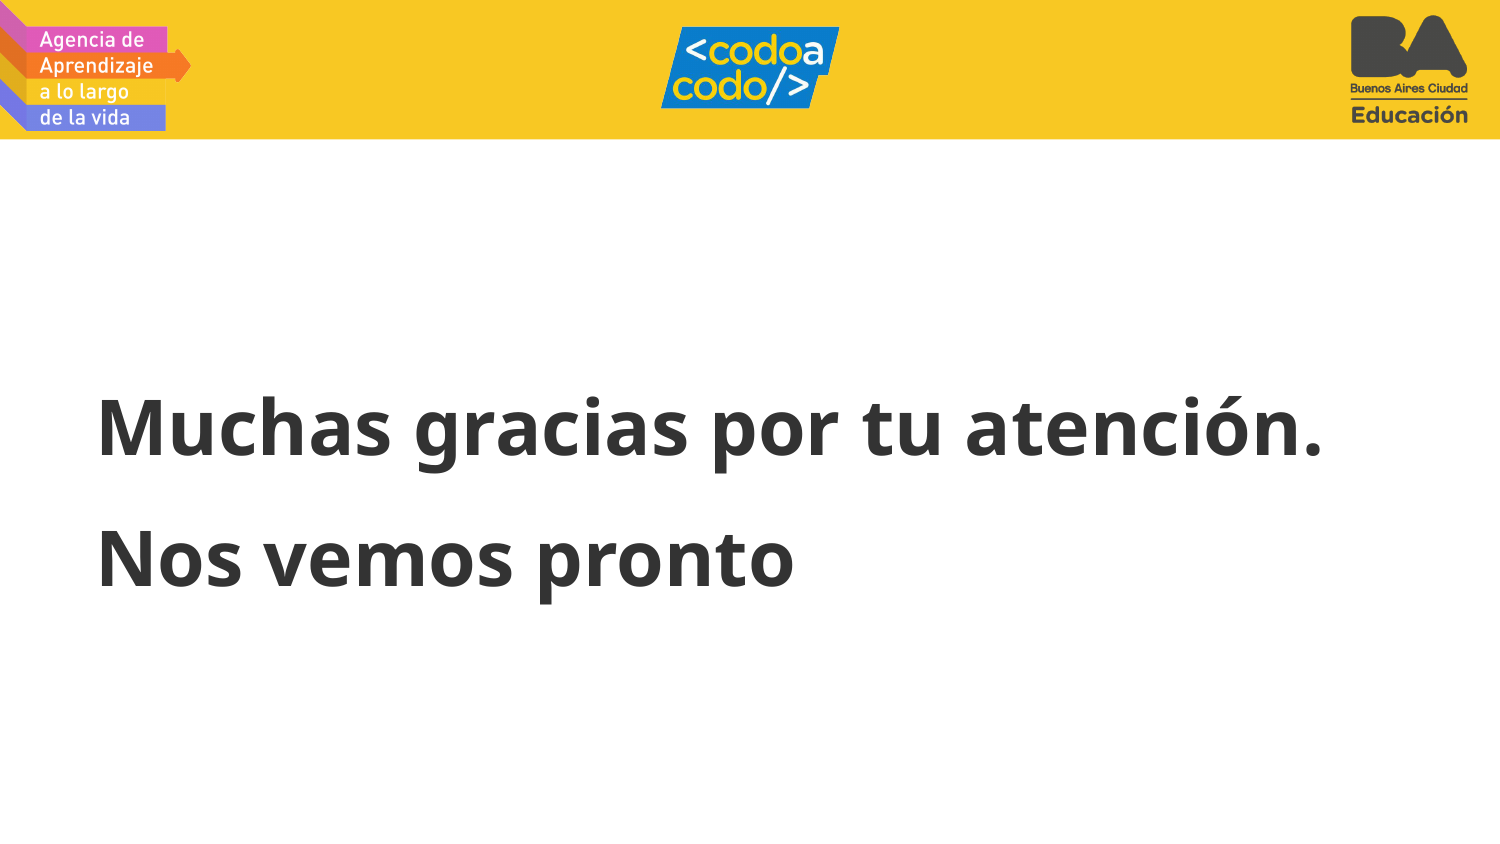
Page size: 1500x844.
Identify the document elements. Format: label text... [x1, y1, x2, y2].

picture [660, 26, 840, 109]
title Muchas gracias por tu atención. Nos vemos pronto [80, 186, 1409, 781]
picture [0, 0, 191, 131]
picture [1297, 0, 1500, 182]
